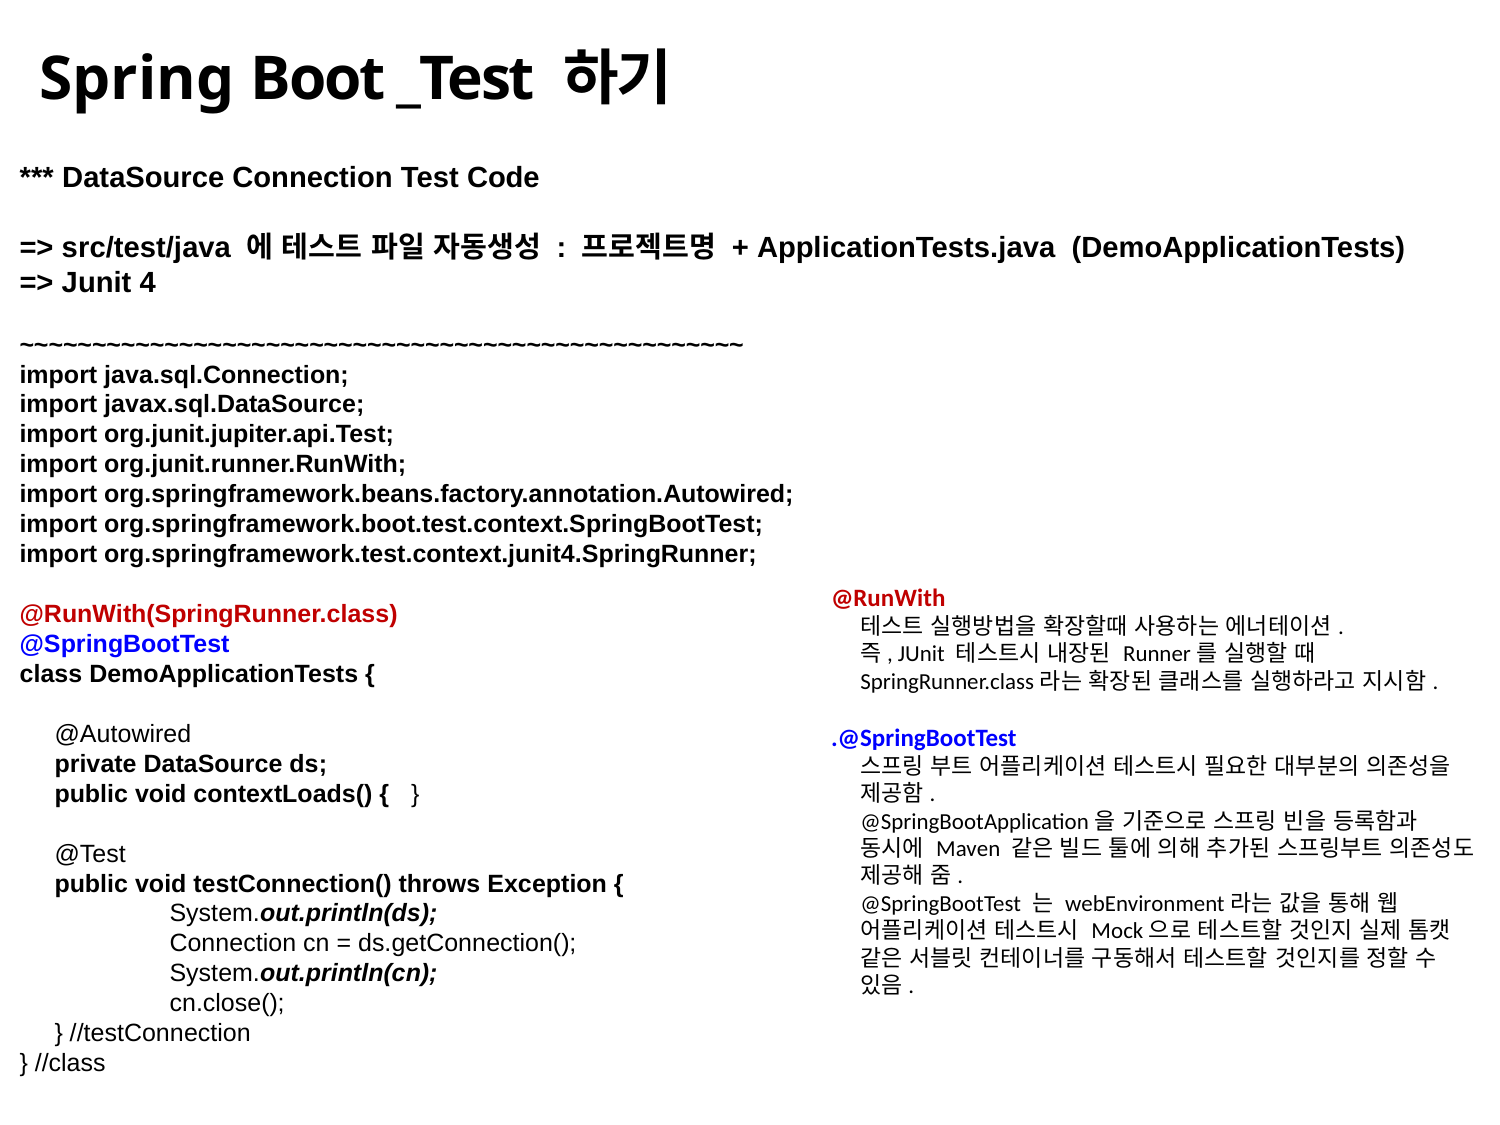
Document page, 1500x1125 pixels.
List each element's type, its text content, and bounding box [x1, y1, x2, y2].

text_box *** DataSource Connection Test Code => src/test/java 에 테스트 파일 자동생성 : 프로젝트명 + ApplicationTests.java (DemoApplicationTests) => Junit 4 ~~~~~~~~~~~~~~~~~~~~~~~~~~~~~~~~~~~~~~~~~~~~~~~~~~ import java.sql.Connection; import javax.sql.DataSource; import org.junit.jupiter.api.Test; import org.junit.runner.RunWith; import org.springframework.beans.factory.annotation.Autowired; import org.springframework.boot.test.context.SpringBootTest; import org.springframework.test.context.junit4.SpringRunner; @RunWith(SpringRunner.class) @SpringBootTest class DemoApplicationTests { @Autowired private DataSource ds; public void contextLoads() { } @Test public void testConnection() throws Exception { System.out.println(ds); Connection cn = ds.getConnection(); System.out.println(cn); cn.close(); } //testConnection } //class [19, 145, 1472, 1077]
list @RunWith 테스트 실행방법을 확장할때 사용하는 에너테이션. 즉, JUnit 테스트시 내장된 Runner를 실행할 때 SpringRunner.class라는 확장된 클래스를 실행하라고 지시함. .@SpringBootTest 스프링 부트 어플리케이션 테스트시 필요한 대부분의 의존성을 제공함. @SpringBootApplication을 기준으로 스프링 빈을 등록함과 동시에 Maven 같은 빌드 툴에 의해 추가된 스프링부트 의존성도 제공해 줌. @SpringBootTest 는 webEnvironment라는 값을 통해 웹 어플리케이션 테스트시 Mock으로 테스트할 것인지 실제 톰캣 같은 서블릿 컨테이너를 구동해서 테스트할 것인지를 정할 수 있음. [831, 581, 1484, 1034]
title Spring Boot _Test 하기 [37, 37, 1461, 145]
